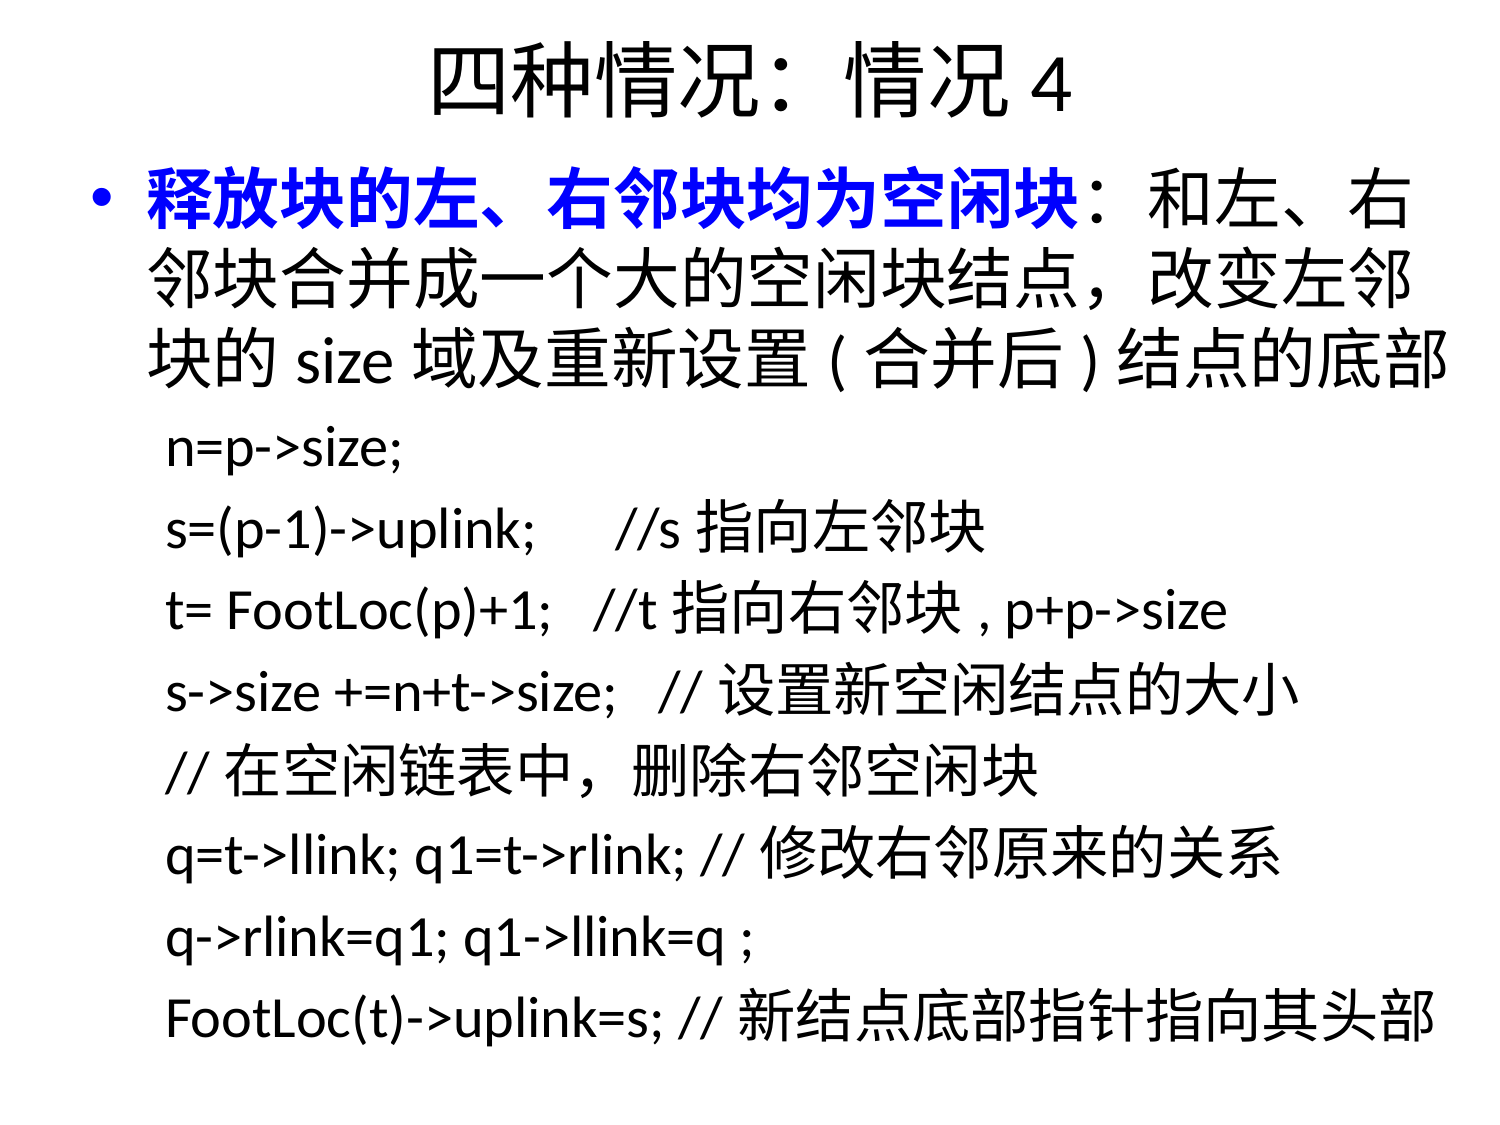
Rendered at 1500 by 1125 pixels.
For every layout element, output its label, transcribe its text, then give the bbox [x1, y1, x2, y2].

list 释放块的左、右邻块均为空闲块：和左、右邻块合并成一个大的空闲块结点，改变左邻块的size域及重新设置(合并后)结点的底部 n=p->size; s=(p-1)->uplink; //s指向左邻块 t= FootLoc(p)+1; //t指向右邻块, p+p->size s->size +=n+t->size; //设置新空闲结点的大小 //在空闲链表中，删除右邻空闲块 q=t->llink; q1=t->rlink; //修改右邻原来的关系 q->rlink=q1; q1->llink=q ; FootLoc(t)->uplink=s; //新结点底部指针指向其头部 [75, 149, 1471, 1106]
title 四种情况：情况4 [75, 7, 1425, 149]
